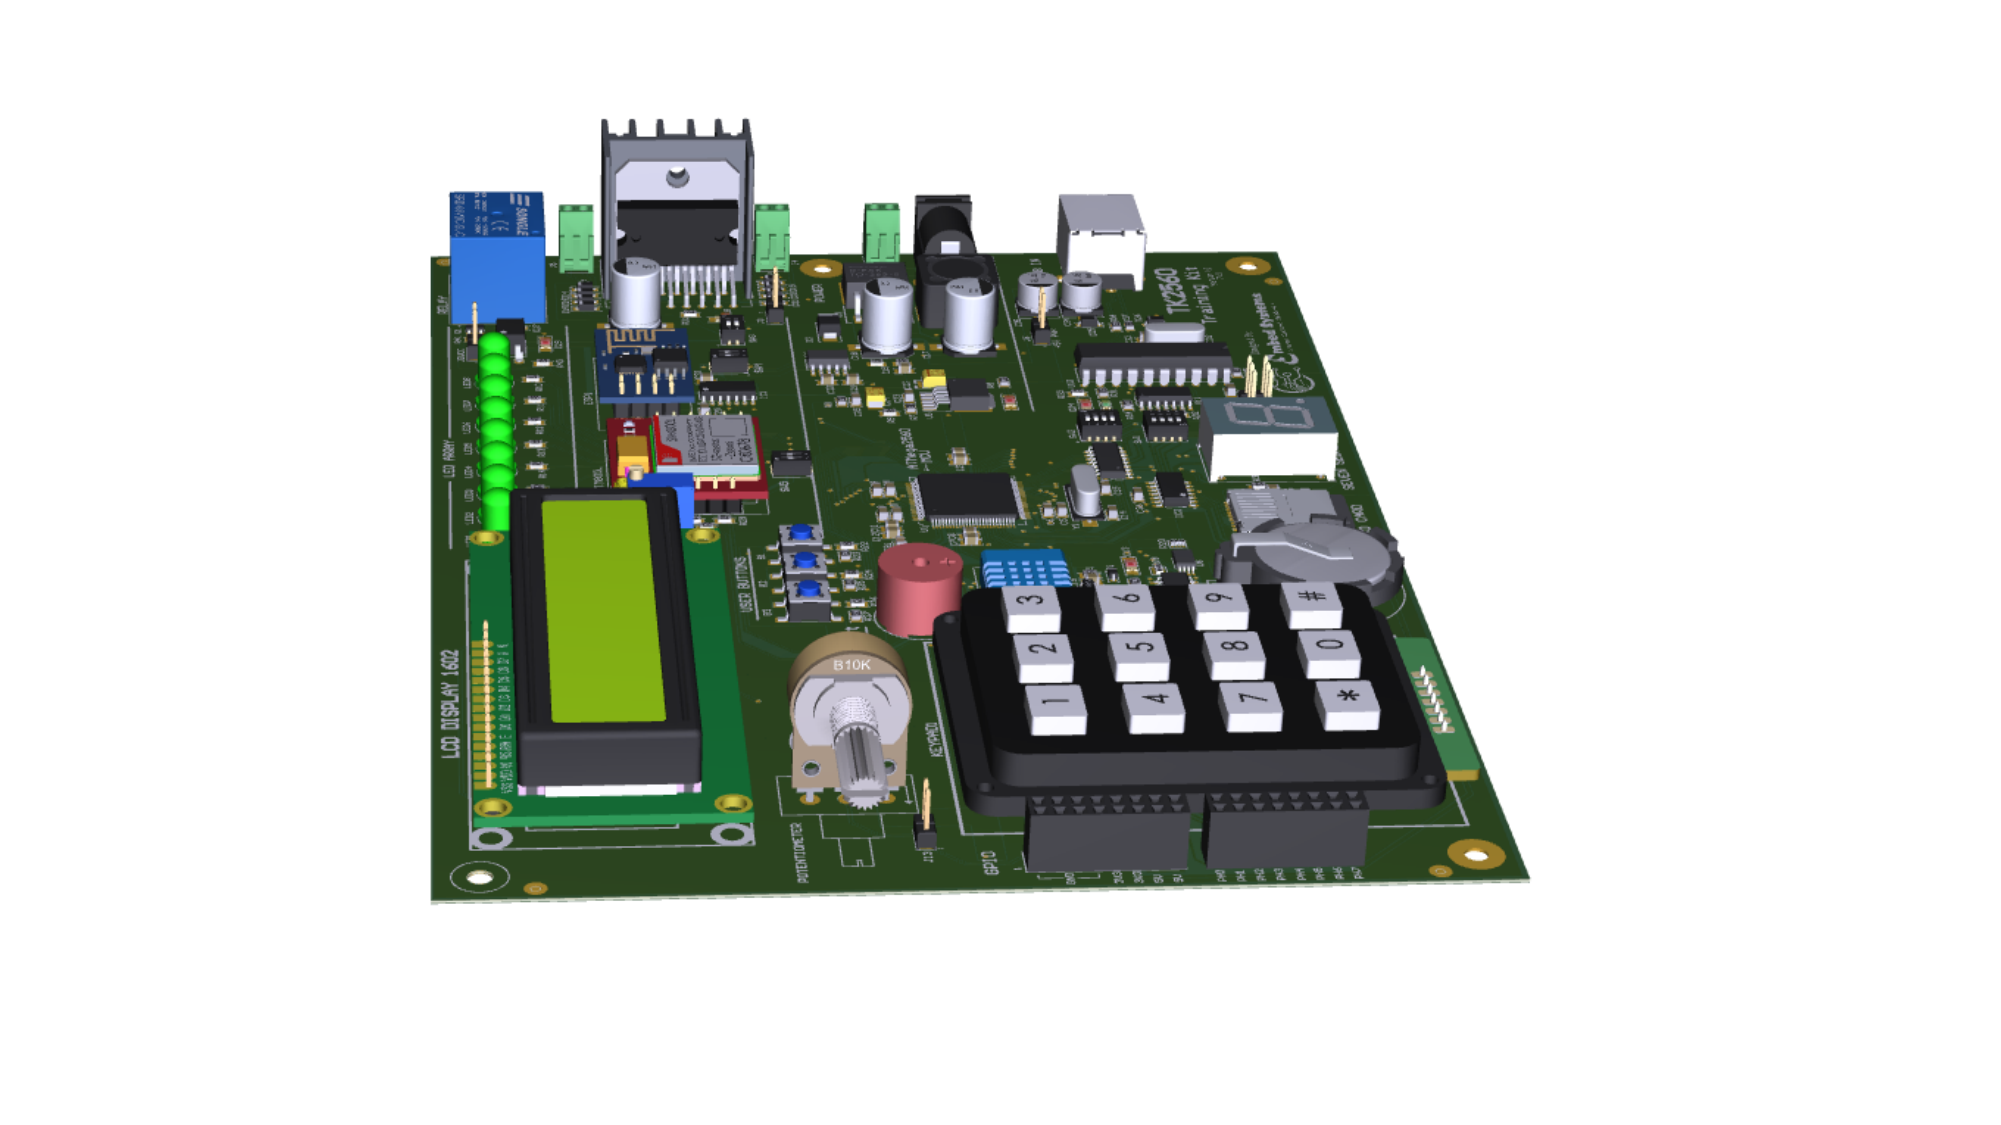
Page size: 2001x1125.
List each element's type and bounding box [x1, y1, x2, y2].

picture [94, 41, 1686, 1007]
